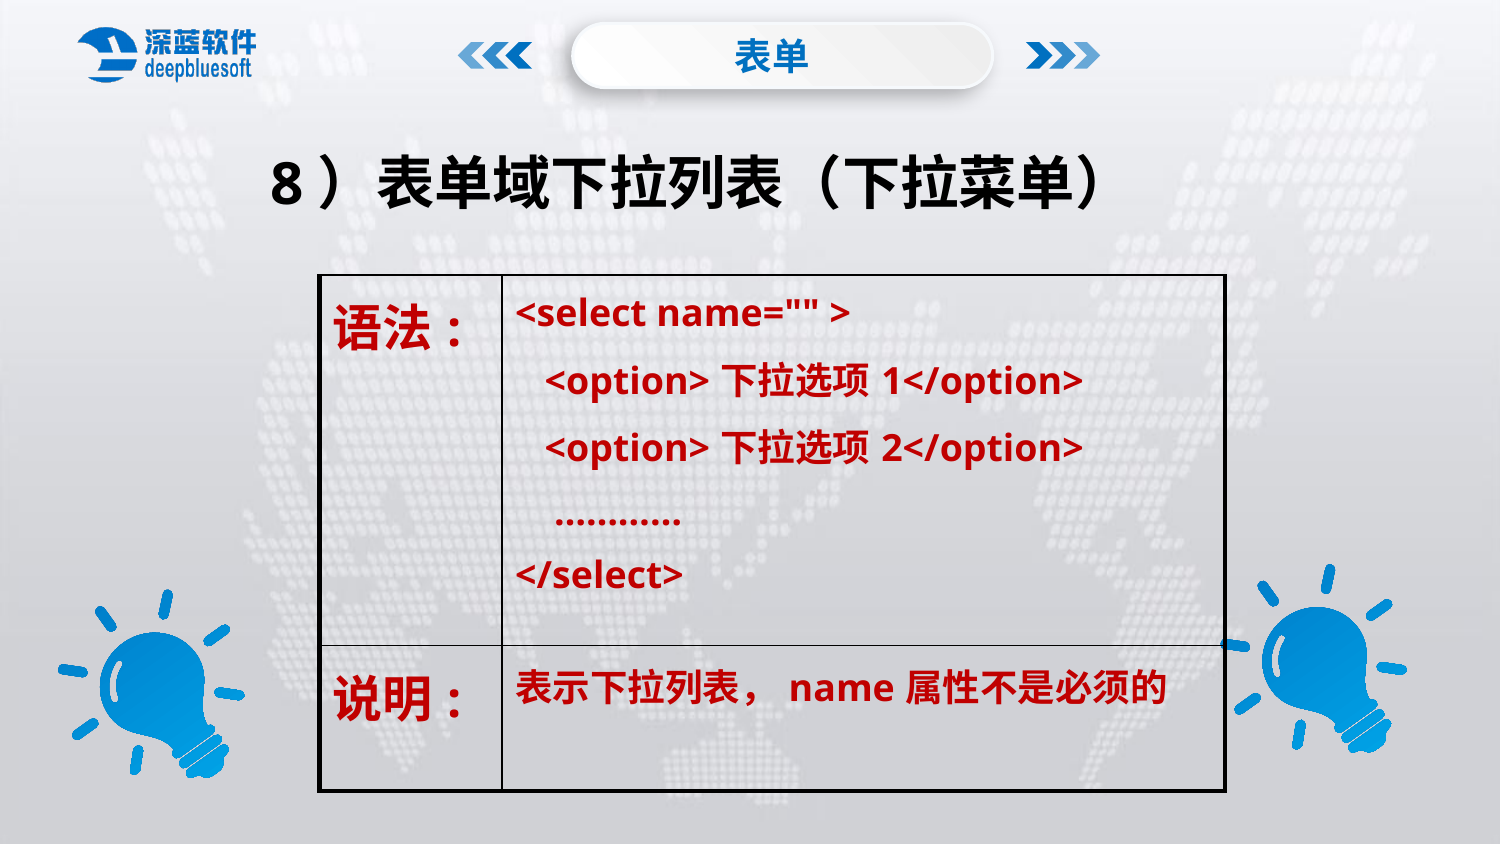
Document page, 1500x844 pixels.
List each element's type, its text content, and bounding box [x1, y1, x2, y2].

text_box [1262, 607, 1392, 753]
text_box [158, 589, 173, 620]
text_box [72, 718, 99, 740]
text_box [99, 632, 229, 778]
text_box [1025, 41, 1101, 69]
text_box [583, 21, 995, 90]
text_box [58, 664, 88, 678]
text_box [1257, 580, 1279, 607]
text_box [1321, 564, 1336, 594]
text_box [95, 606, 117, 632]
table_header <select name="" > <option>下拉选项1</option> <option>下拉选项2</option> ………… </select> [503, 276, 1223, 645]
table_header 语法: [322, 276, 501, 645]
text_box [1227, 639, 1250, 652]
text_box 表单 [572, 28, 972, 82]
table_cell 表示下拉列表，name属性不是必须的 [503, 646, 1223, 789]
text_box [457, 41, 533, 69]
text_box [1376, 662, 1407, 675]
text_box [203, 624, 230, 647]
table_cell 说明: [322, 646, 501, 789]
text_box 8）表单域下拉列表（下拉菜单） [225, 138, 1182, 224]
text_box [214, 687, 245, 701]
picture [0, 0, 1500, 844]
text_box [1366, 599, 1393, 621]
text_box [1234, 692, 1261, 715]
